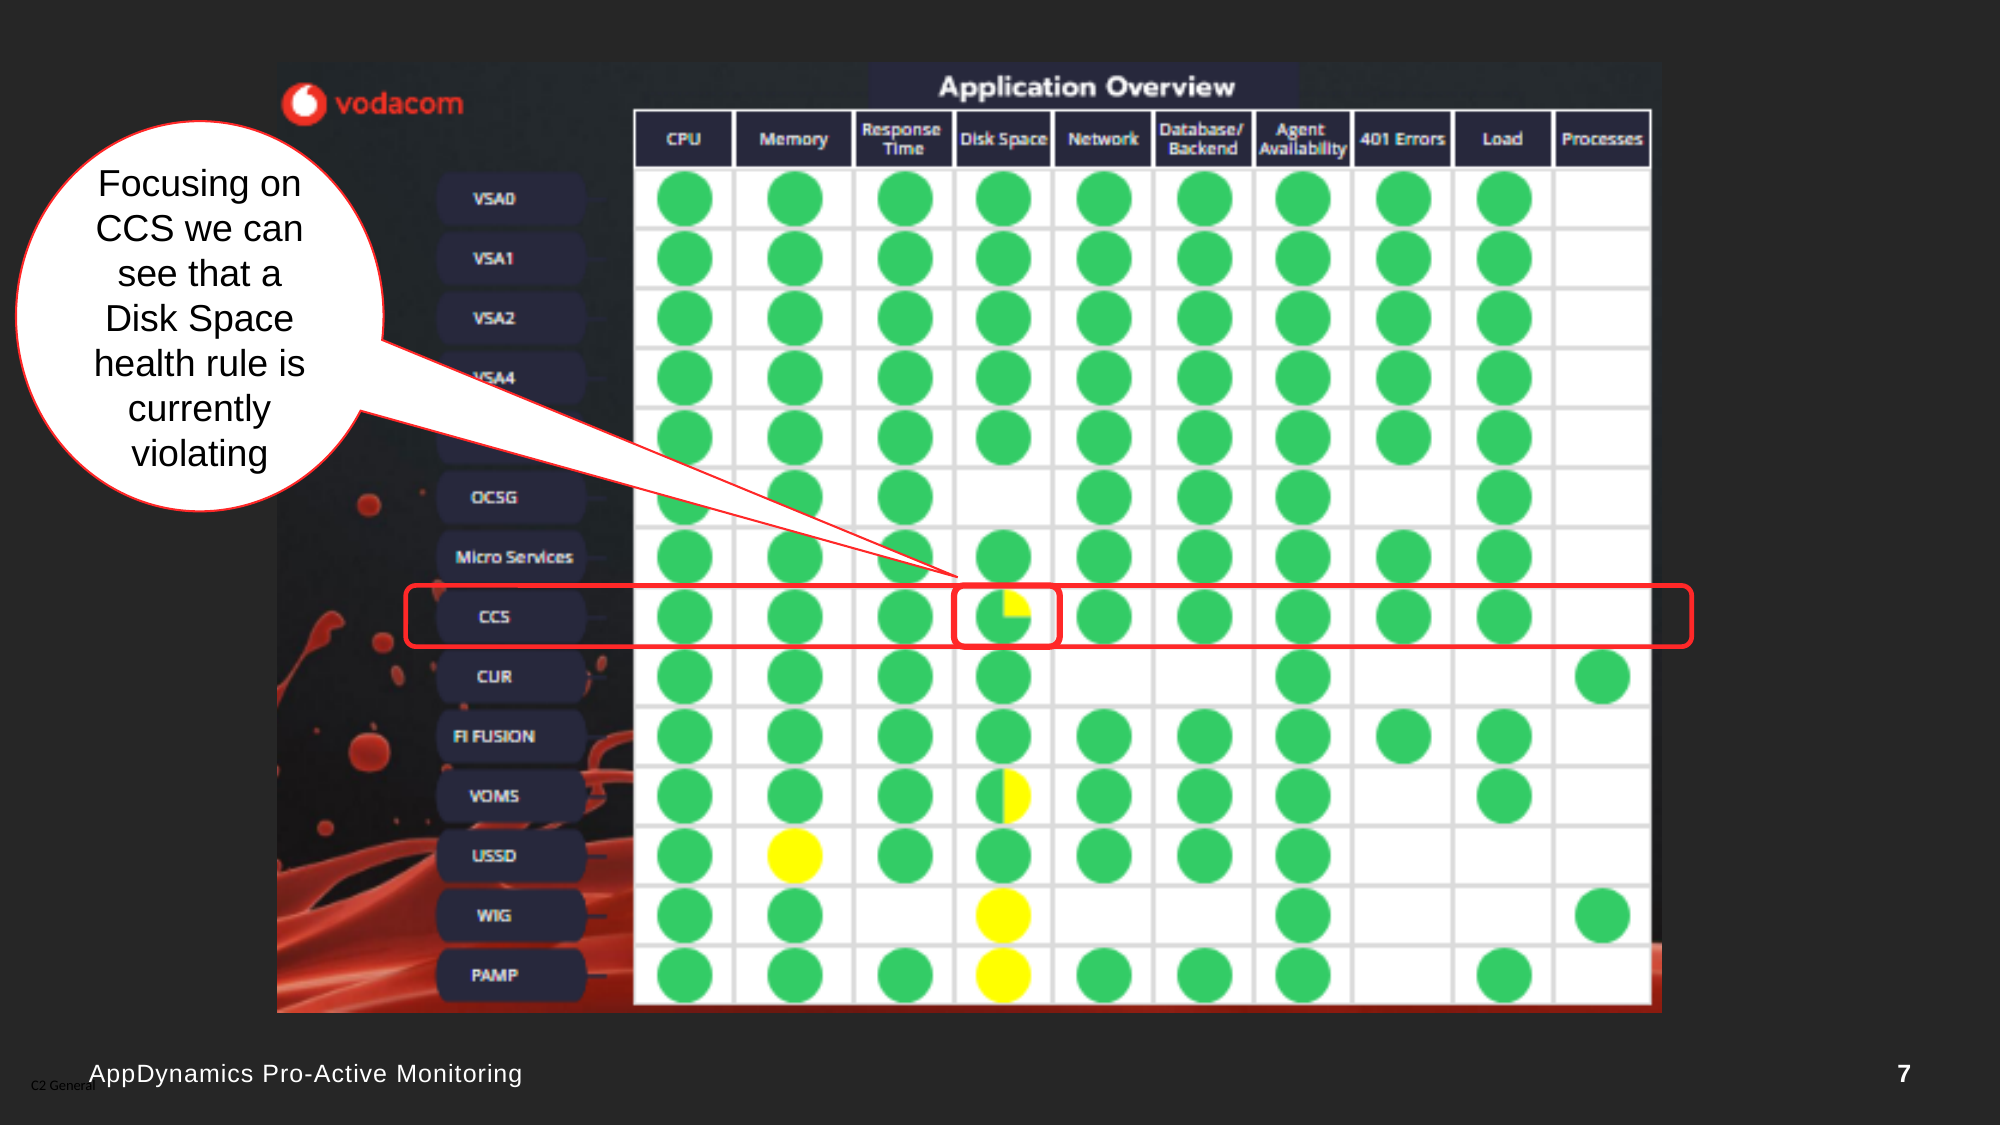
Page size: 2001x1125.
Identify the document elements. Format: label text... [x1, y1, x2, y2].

picture [277, 62, 1662, 1014]
slide_number 7 [1461, 1042, 1912, 1103]
text_box Focusing on CCS we can see that a Disk Space health rule is currently violating [14, 120, 277, 513]
text_box [1662, 584, 1693, 648]
footer AppDynamics Pro-Active Monitoring [88, 1042, 813, 1103]
